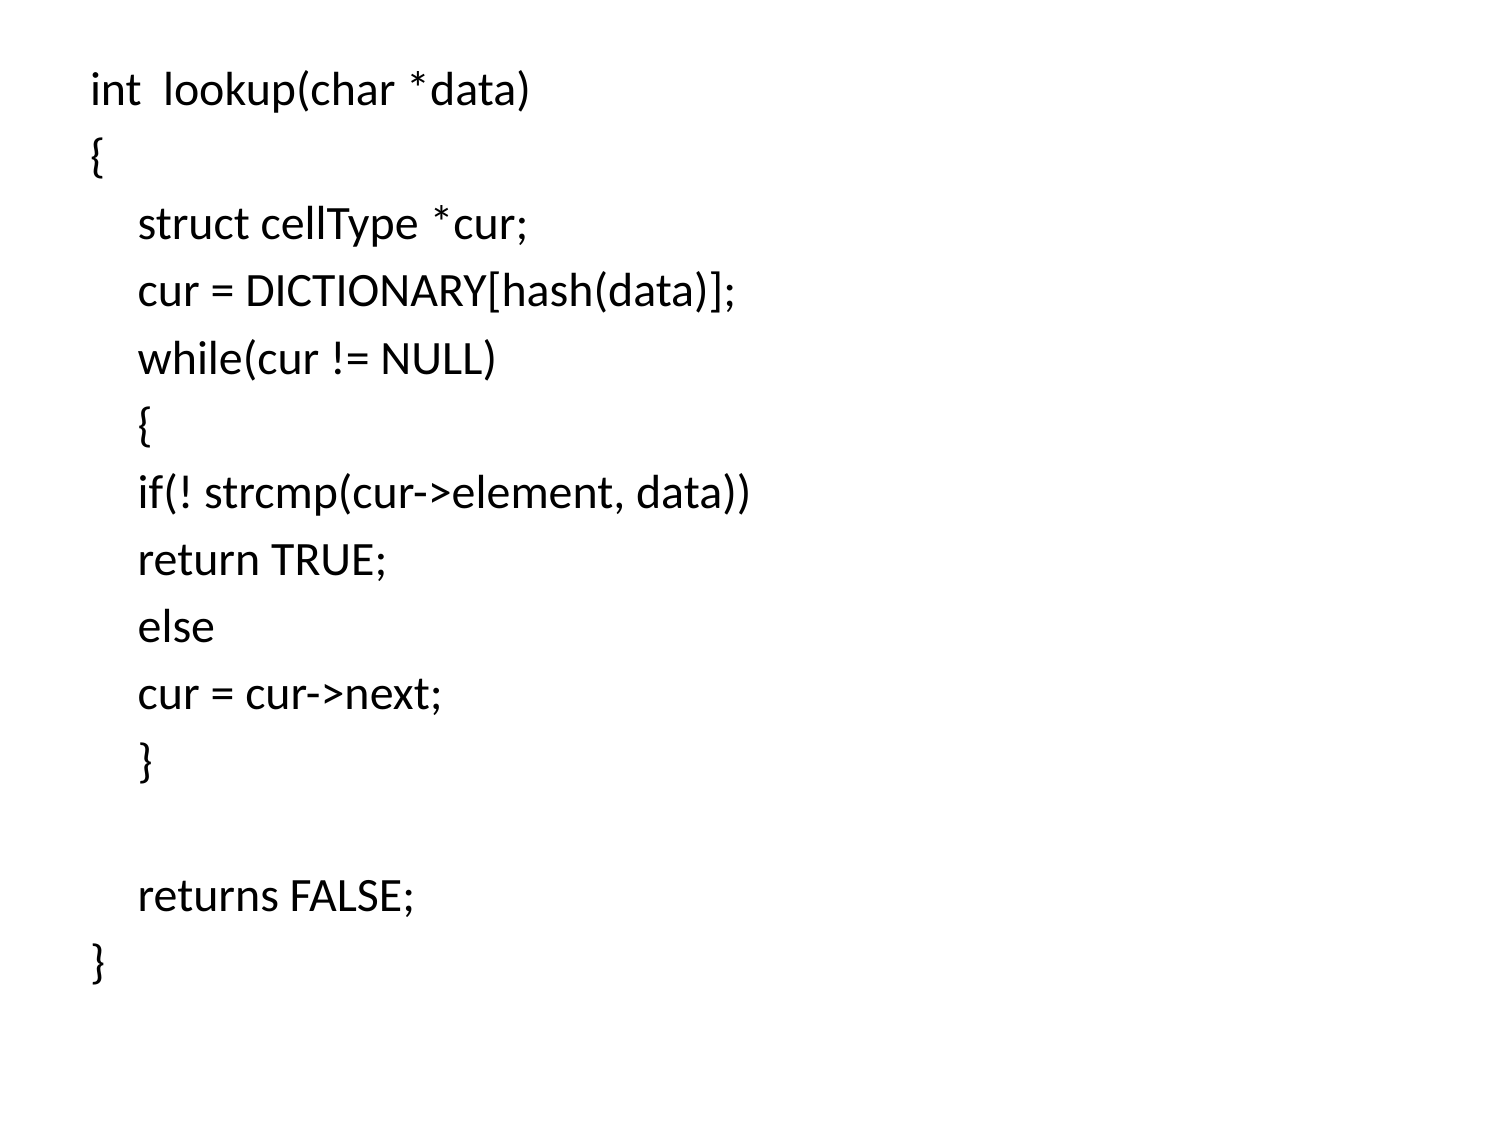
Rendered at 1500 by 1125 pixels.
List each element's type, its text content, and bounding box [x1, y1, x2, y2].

list int lookup(char *data) { struct cellType *cur; cur = DICTIONARY[hash(data)]; while(cur != NULL) { if(! strcmp(cur->element, data)) return TRUE; else cur = cur->next; } returns FALSE; } [75, 50, 1425, 1075]
